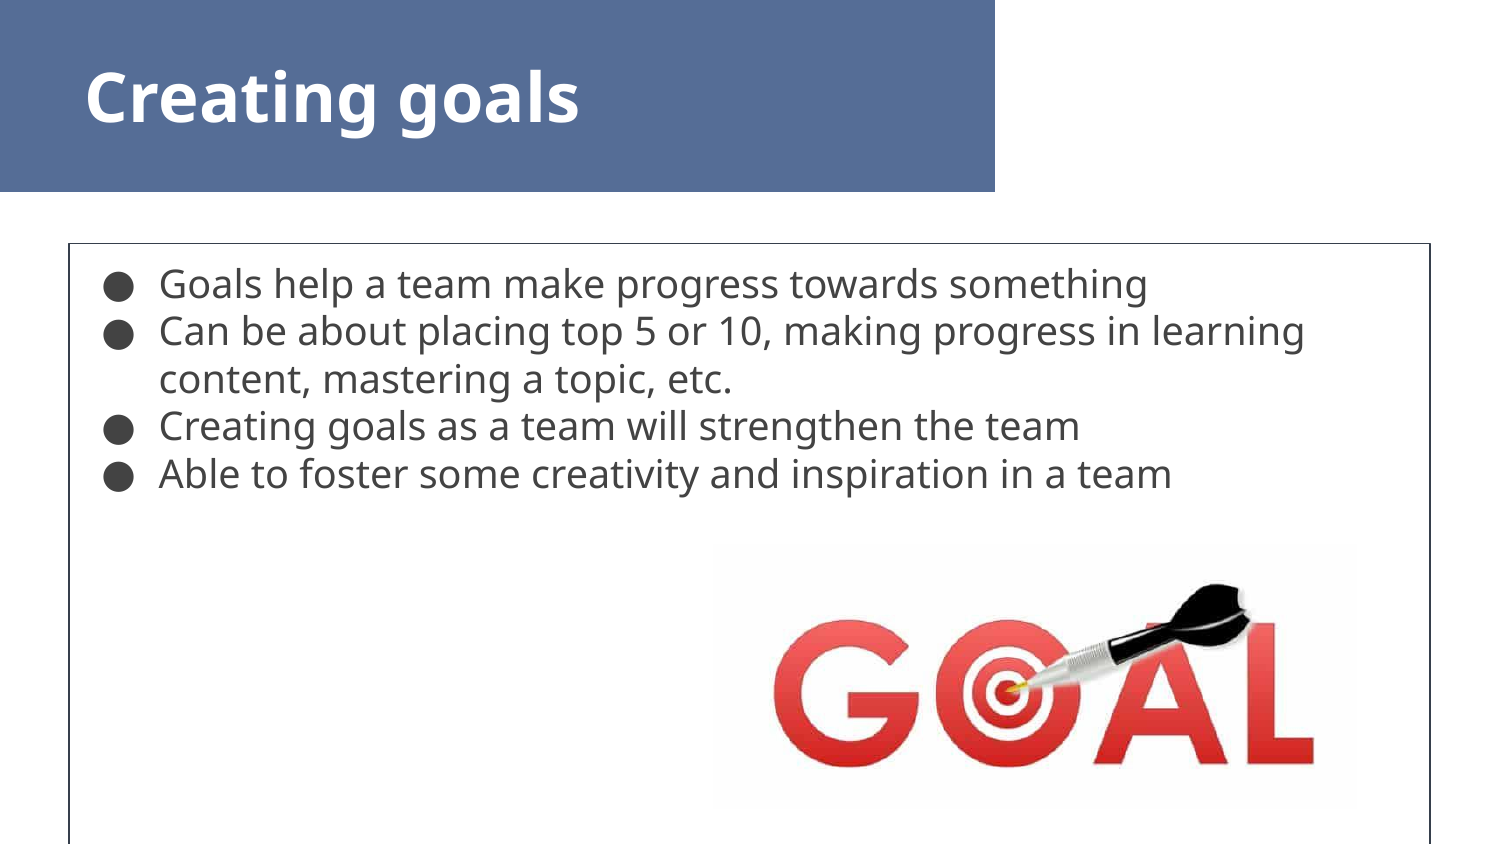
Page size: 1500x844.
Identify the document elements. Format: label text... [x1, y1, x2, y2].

text_box [0, 0, 995, 192]
title Creating goals [69, 39, 824, 211]
text_box Goals help a team make progress towards something Can be about placing top 5 or 10, making progress in learning content, mastering a topic, etc. Creating goals as a team will strengthen the team Able to foster some creativity and inspiration in a team [68, 243, 1431, 844]
picture [713, 544, 1357, 809]
